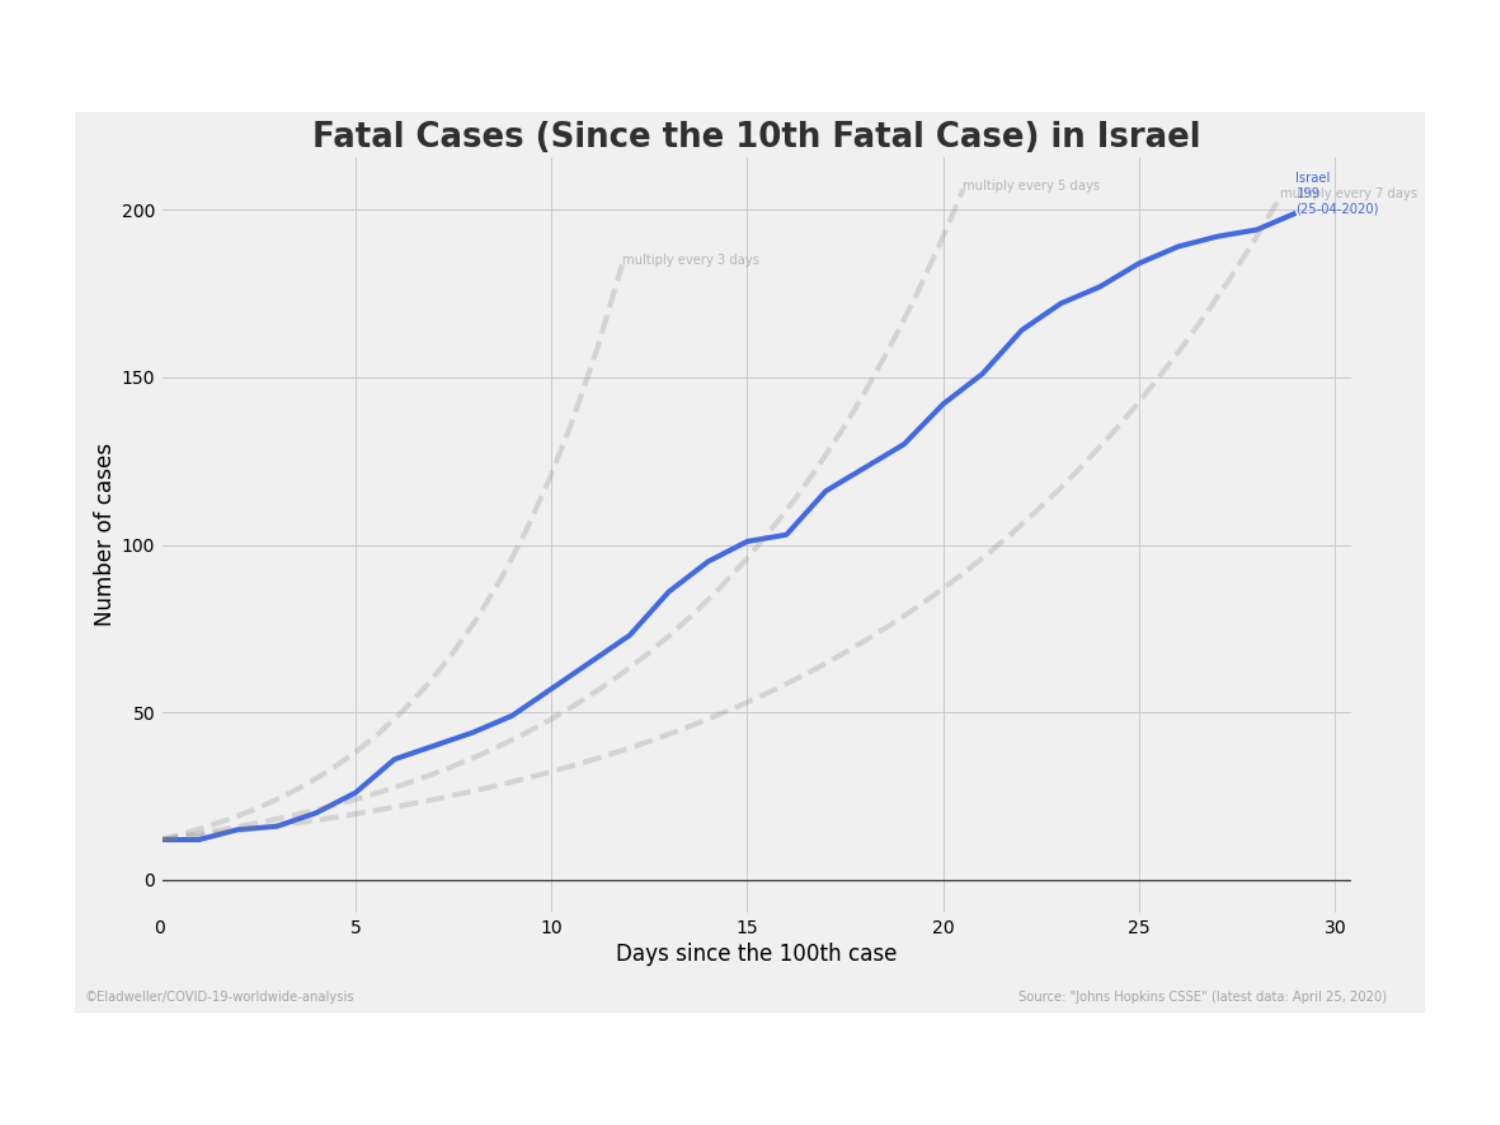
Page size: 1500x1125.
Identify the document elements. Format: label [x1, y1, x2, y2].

picture [74, 112, 1426, 1013]
